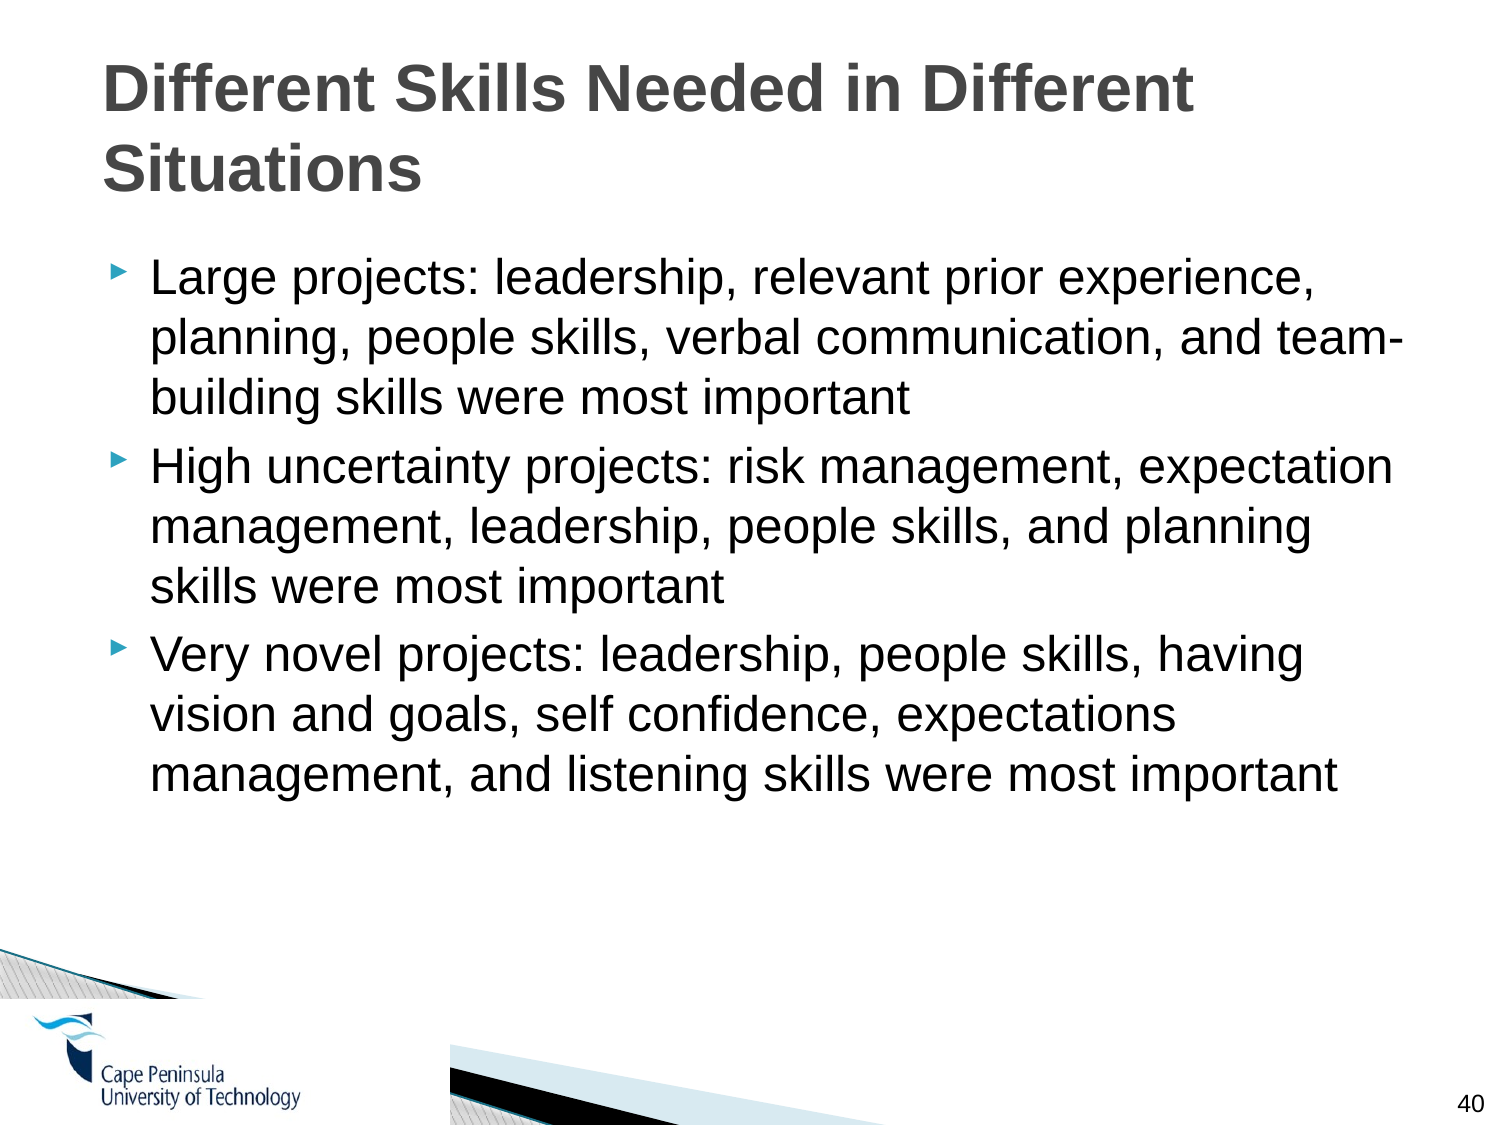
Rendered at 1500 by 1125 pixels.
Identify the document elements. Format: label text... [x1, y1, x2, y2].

picture [0, 999, 450, 1125]
title Different Skills Needed in Different Situations [87, 37, 1438, 213]
slide_number 40 [1408, 1065, 1500, 1125]
list Large projects: leadership, relevant prior experience, planning, people skills, verbal communication, and team-building skills were most important High uncertainty projects: risk management, expectation management, leadership, people skills, and planning skills were most important Very novel projects: leadership, people skills, having vision and goals, self confidence, expectations management, and listening skills were most important [75, 237, 1425, 980]
